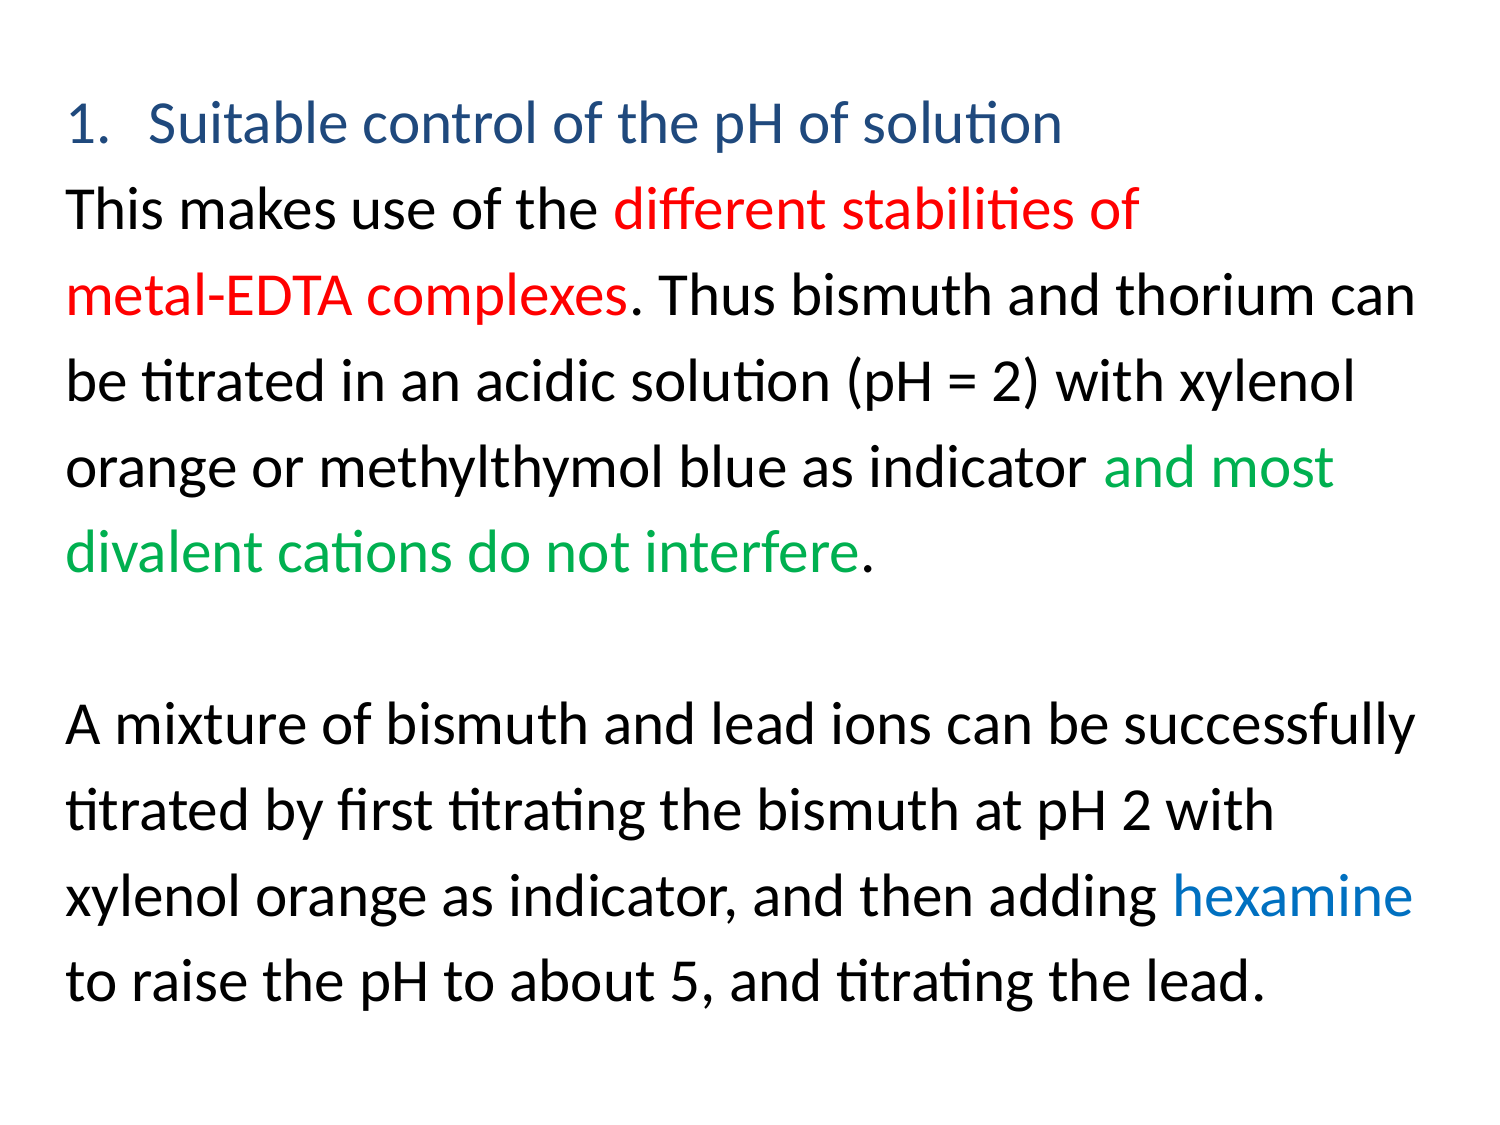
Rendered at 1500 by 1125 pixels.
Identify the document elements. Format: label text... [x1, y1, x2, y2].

list Suitable control of the pH of solution This makes use of the different stabilities of metal-EDTA complexes. Thus bismuth and thorium can be titrated in an acidic solution (pH = 2) with xylenol orange or methylthymol blue as indicator and most divalent cations do not interfere. A mixture of bismuth and lead ions can be successfully titrated by first titrating the bismuth at pH 2 with xylenol orange as indicator, and then adding hexamine to raise the pH to about 5, and titrating the lead. [50, 75, 1463, 1088]
